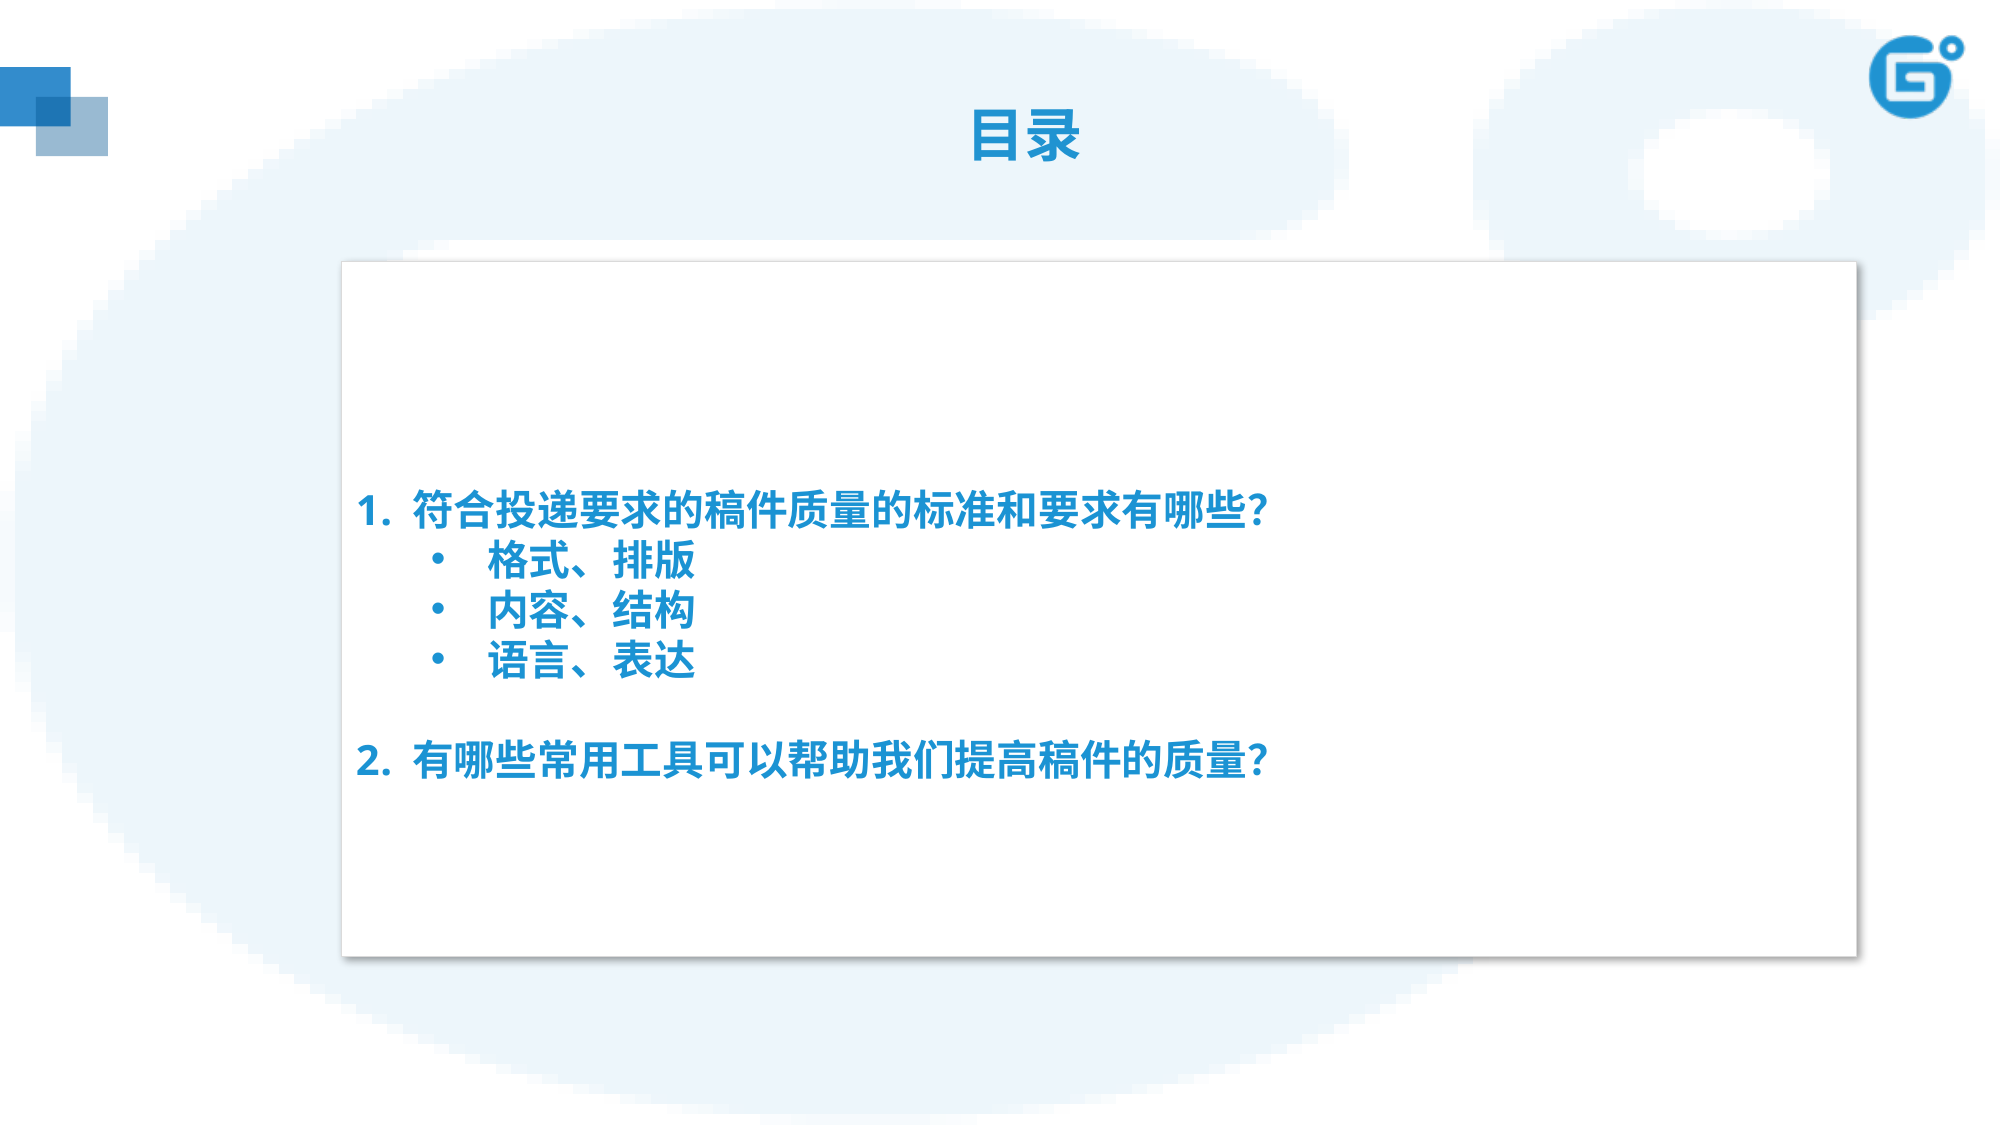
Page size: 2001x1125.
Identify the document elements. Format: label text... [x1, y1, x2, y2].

title 目录 [24, 98, 2000, 186]
picture [1868, 31, 1967, 98]
text_box 符合投递要求的稿件质量的标准和要求有哪些？ 格式、排版 内容、结构 语言、表达 有哪些常用工具可以帮助我们提高稿件的质量？ [341, 261, 1857, 957]
